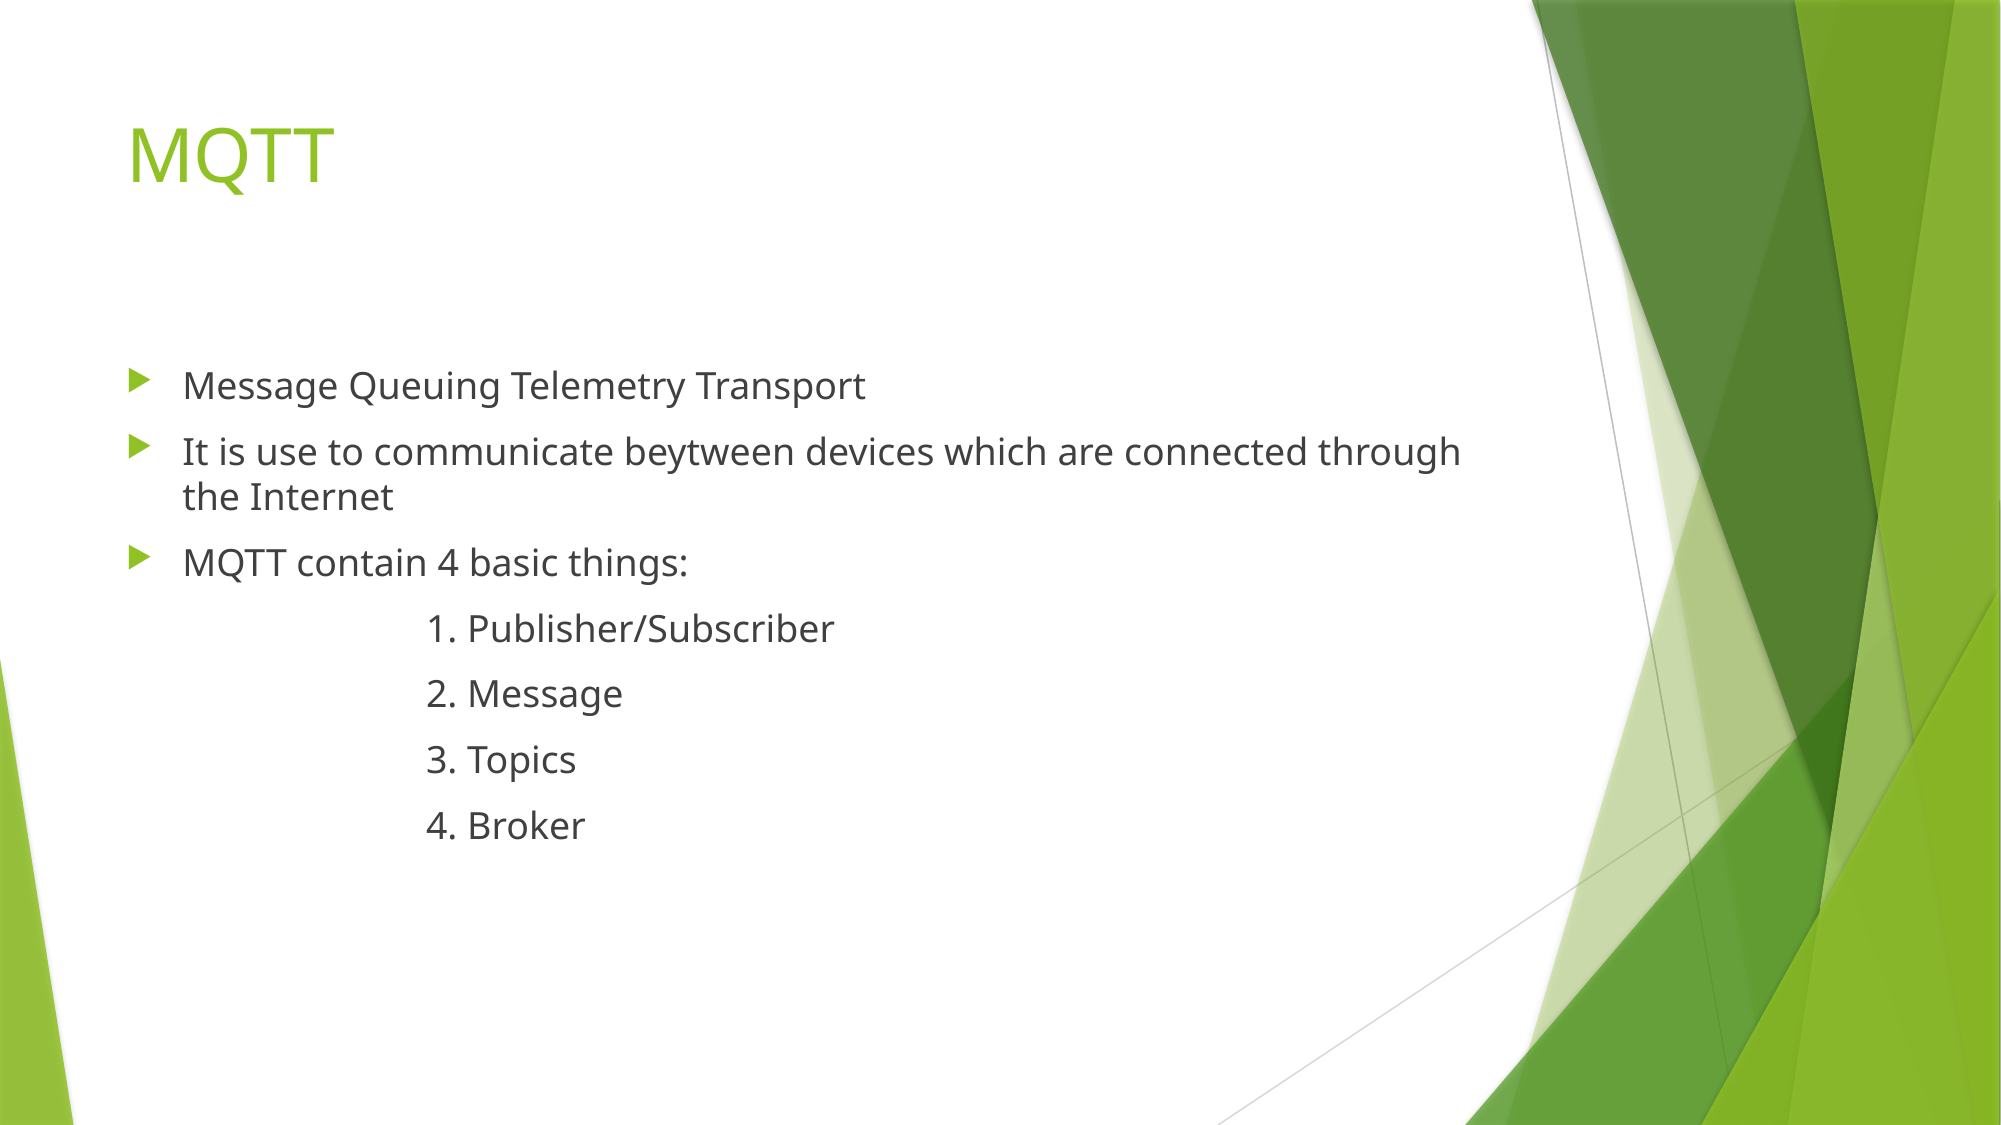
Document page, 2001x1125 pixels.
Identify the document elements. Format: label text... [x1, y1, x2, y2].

list Message Queuing Telemetry Transport It is use to communicate beytween devices which are connected through the Internet MQTT contain 4 basic things: 1. Publisher/Subscriber 2. Message 3. Topics 4. Broker [111, 354, 1522, 966]
title MQTT [111, 99, 1522, 317]
